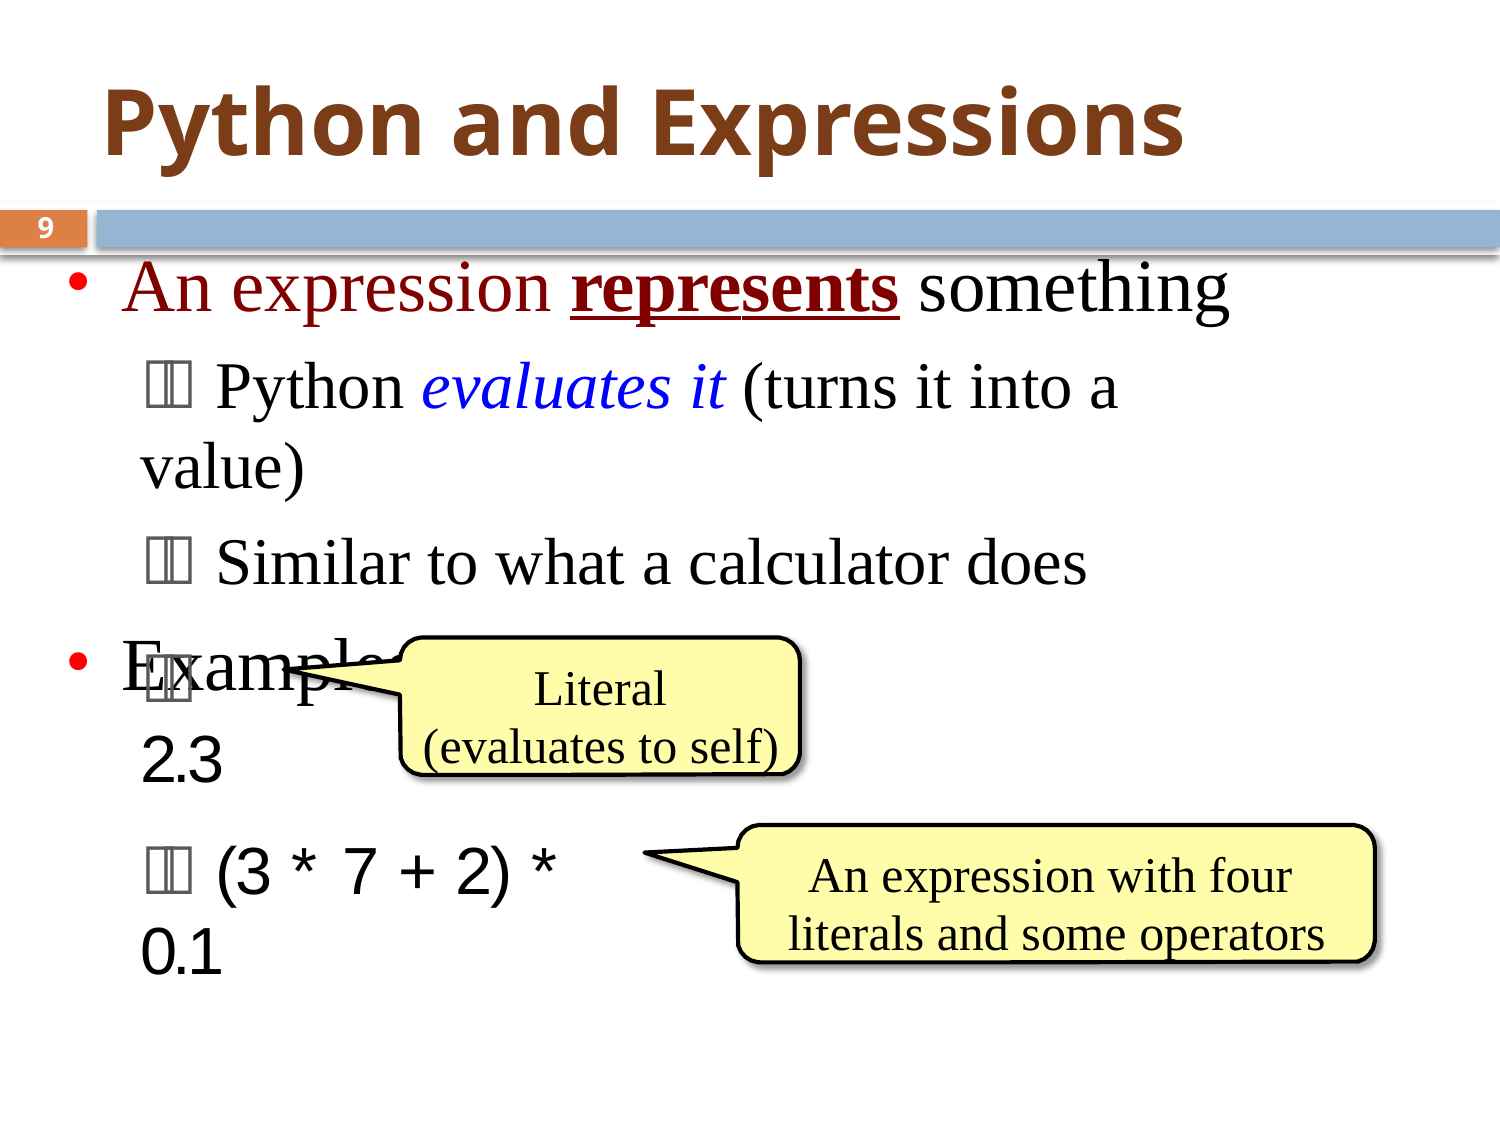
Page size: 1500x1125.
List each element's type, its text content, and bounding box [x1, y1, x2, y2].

text_box [276, 630, 816, 791]
text_box [777, 963, 1340, 973]
text_box [412, 768, 795, 786]
text_box [283, 637, 800, 775]
text_box An expression with four literals and some operators [785, 844, 1328, 961]
text_box [644, 824, 1375, 963]
text_box [412, 636, 795, 645]
text_box  (3 * 7 + 2) * 0.1 [137, 827, 615, 988]
text_box An expression represents something  Python evaluates it (turns it into a value)  Similar to what a calculator does Examples: [62, 236, 1276, 706]
text_box [637, 817, 1391, 979]
text_box Literal (evaluates to self) [420, 656, 781, 774]
title Python and Expressions [100, 24, 1438, 213]
slide_number 9 [0, 0, 88, 555]
text_box  2.3 [137, 636, 270, 796]
